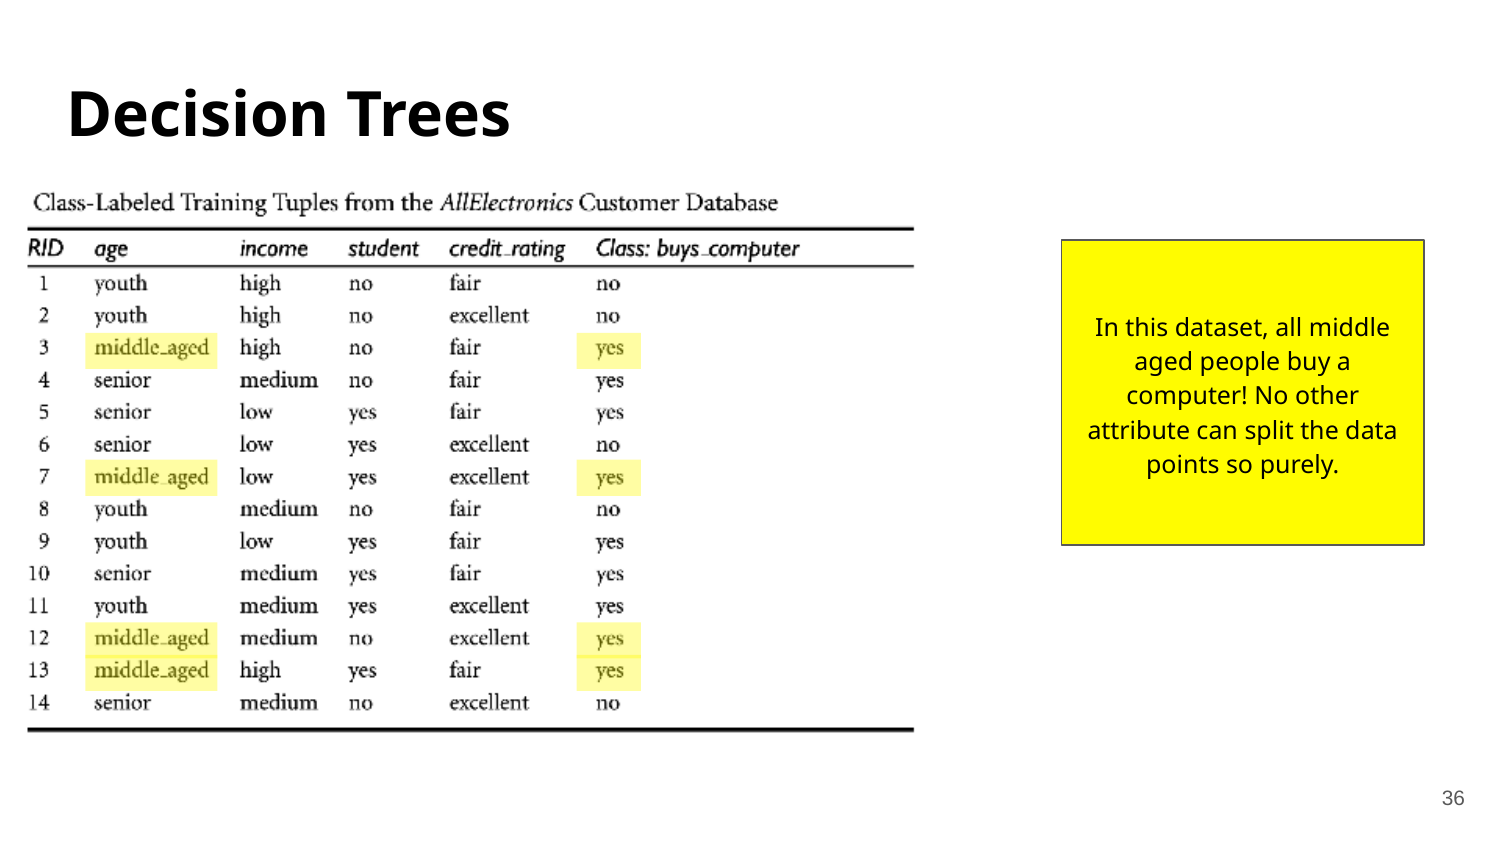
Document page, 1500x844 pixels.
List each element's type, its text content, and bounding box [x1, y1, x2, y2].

picture [19, 187, 922, 743]
text_box Decision Trees [51, 72, 1449, 167]
text_box In this dataset, all middle aged people buy a computer! No other attribute can split the data points so purely. [1061, 240, 1425, 545]
slide_number 36 [1389, 764, 1480, 830]
